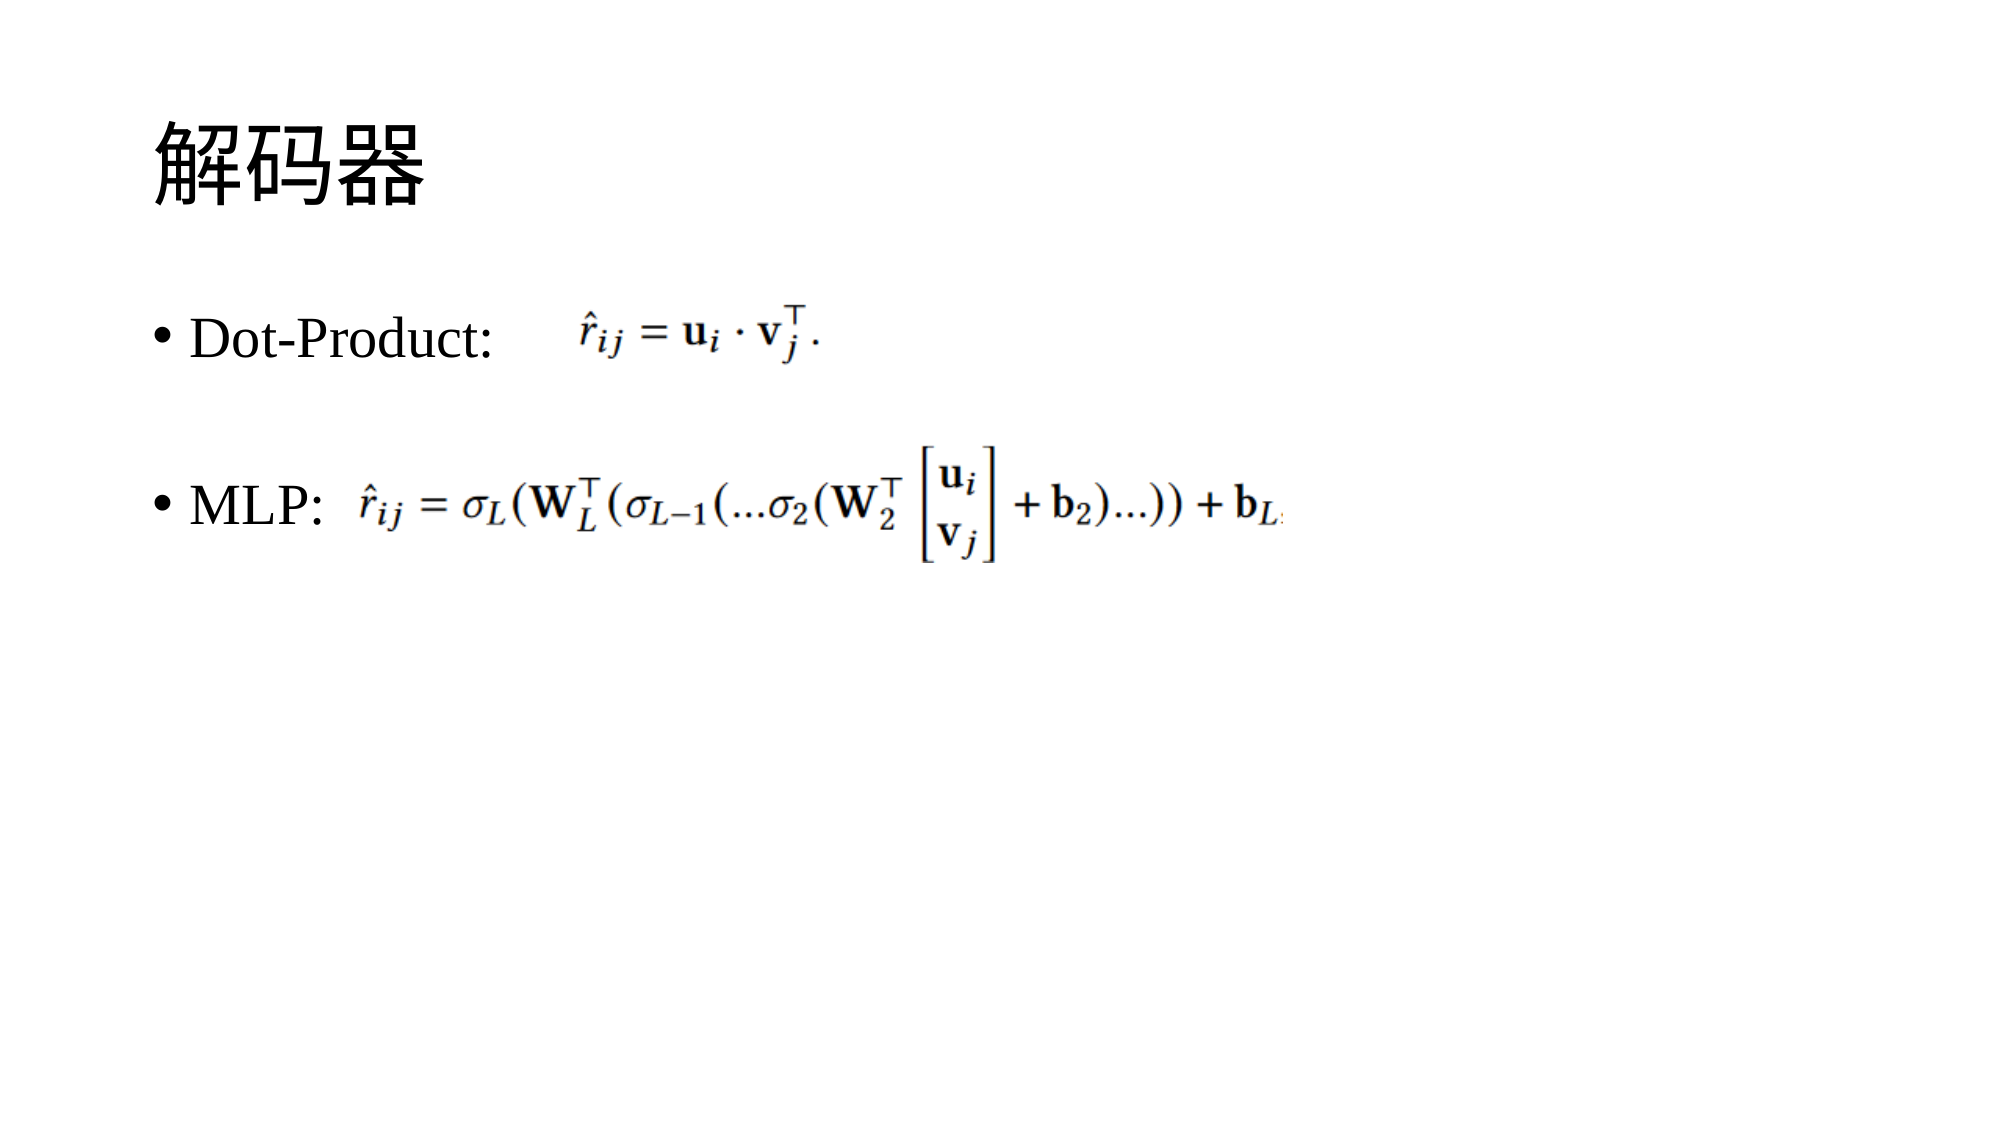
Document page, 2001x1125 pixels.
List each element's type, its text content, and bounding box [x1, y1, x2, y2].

picture [549, 277, 850, 384]
title 解码器 [137, 59, 1863, 278]
picture [338, 445, 1283, 563]
list Dot-Product: MLP: [137, 299, 1863, 1014]
